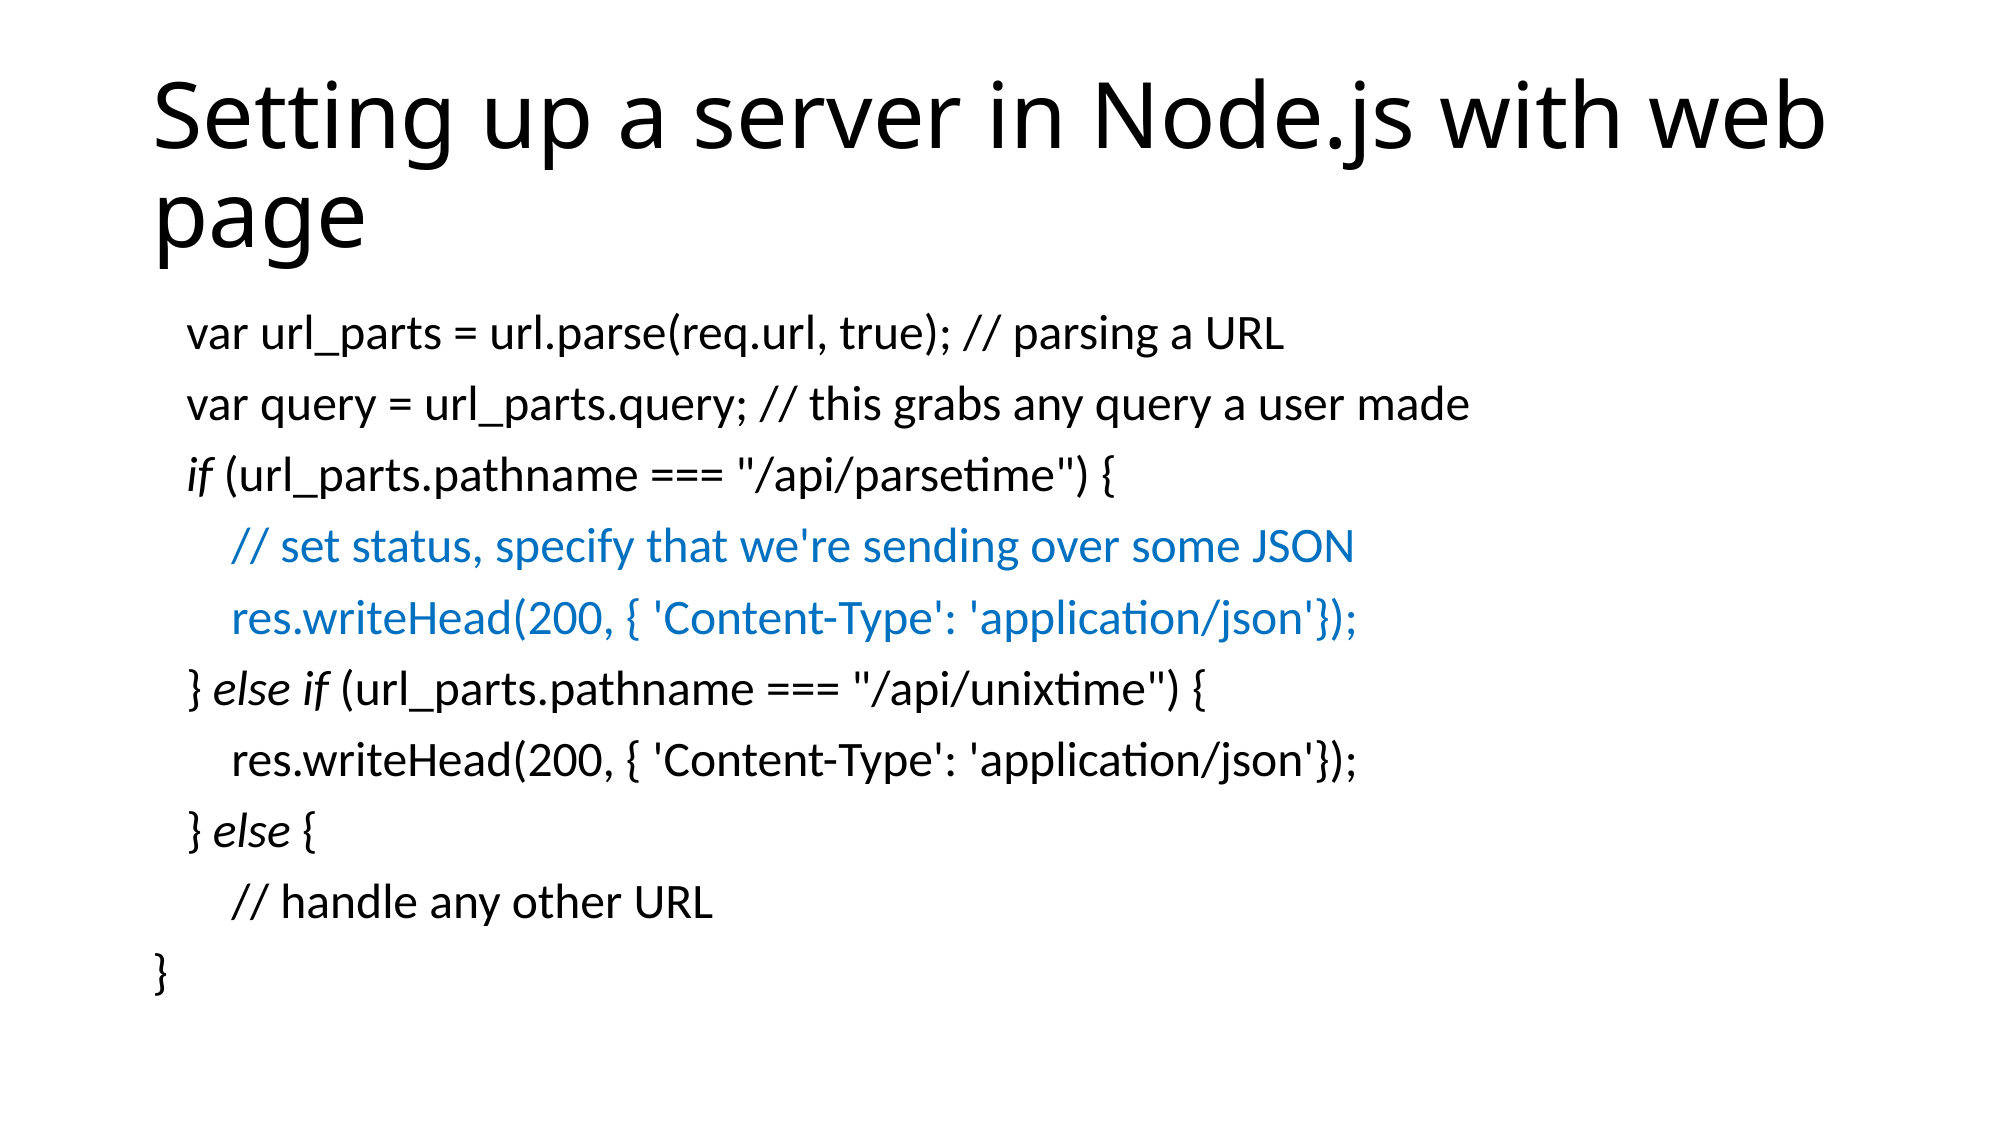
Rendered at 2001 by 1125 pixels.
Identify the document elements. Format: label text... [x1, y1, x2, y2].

title Setting up a server in Node.js with web page [137, 59, 1863, 278]
list var url_parts = url.parse(req.url, true); // parsing a URL var query = url_parts.query; // this grabs any query a user made if (url_parts.pathname === "/api/parsetime") { // set status, specify that we're sending over some JSON res.writeHead(200, { 'Content-Type': 'application/json'}); } else if (url_parts.pathname === "/api/unixtime") { res.writeHead(200, { 'Content-Type': 'application/json'}); } else { // handle any other URL } [137, 299, 1863, 1014]
